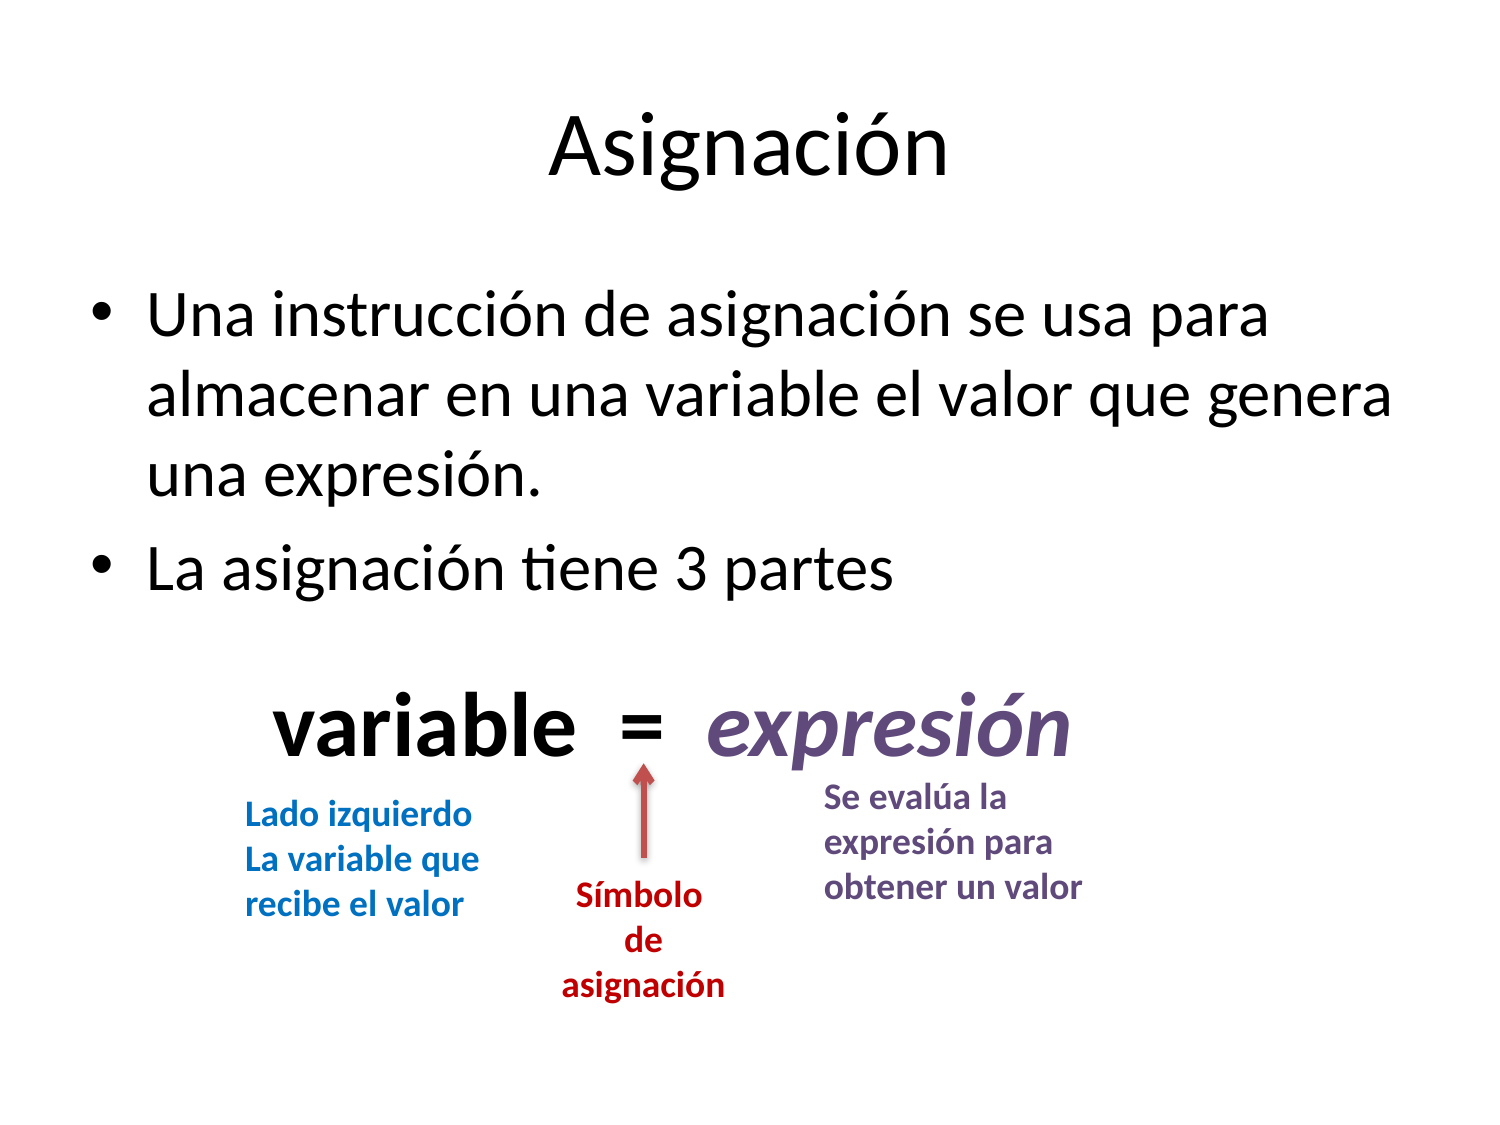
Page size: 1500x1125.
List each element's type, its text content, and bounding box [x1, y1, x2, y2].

text_box variable = expresión [257, 656, 1089, 782]
list Una instrucción de asignación se usa para almacenar en una variable el valor que genera una expresión. La asignación tiene 3 partes [75, 262, 1425, 646]
text_box Símbolo de asignación [543, 862, 744, 1012]
title Asignación [75, 45, 1425, 233]
text_box Lado izquierdo La variable que recibe el valor [230, 782, 526, 932]
text_box Se evalúa la expresión para obtener un valor [809, 764, 1140, 915]
